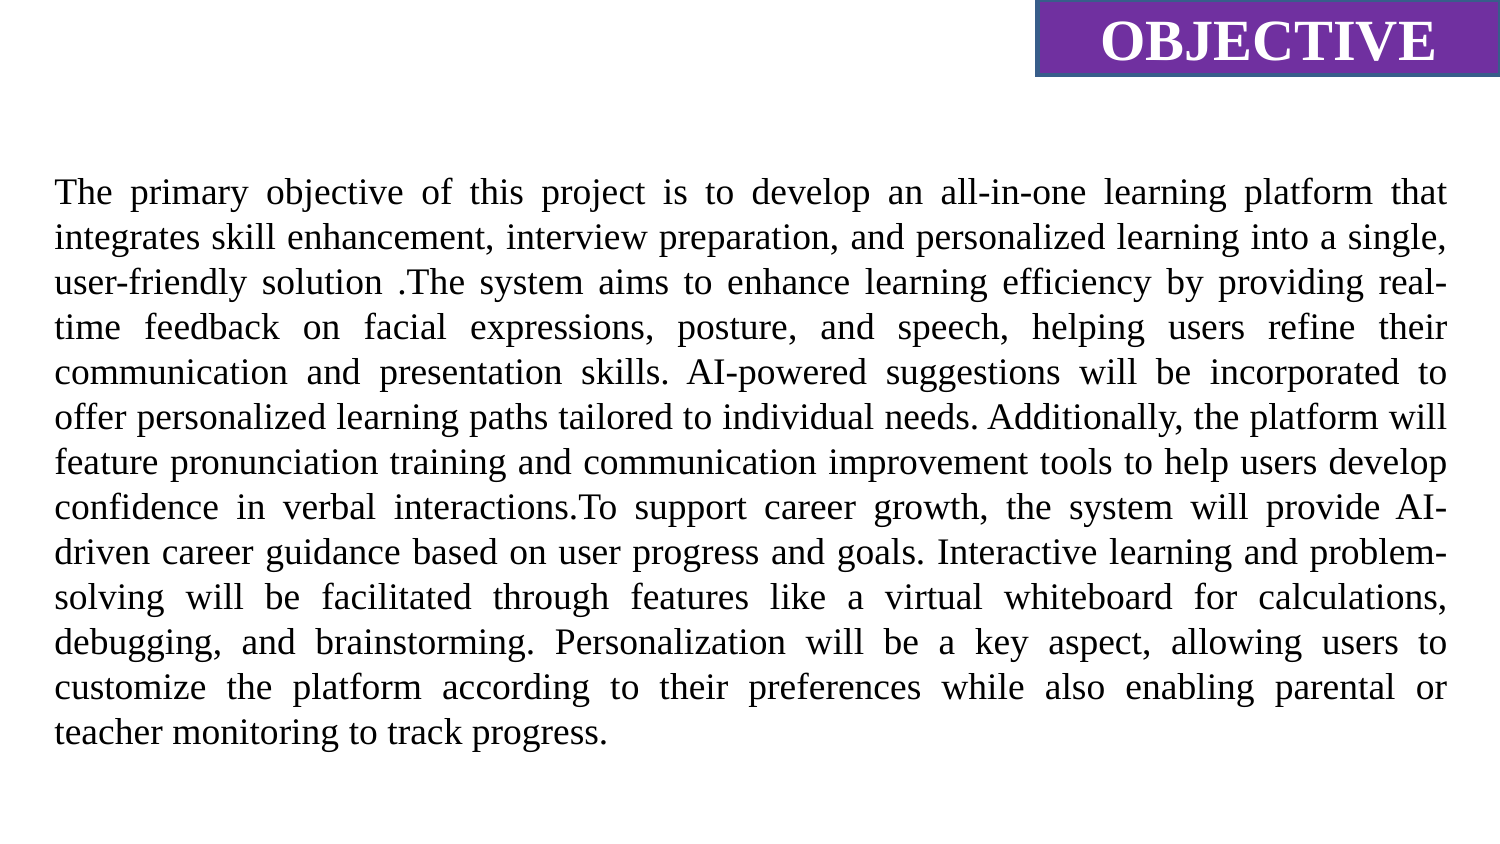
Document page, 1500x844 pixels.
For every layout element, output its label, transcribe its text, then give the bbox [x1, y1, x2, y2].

text_box OBJECTIVE [1037, 0, 1500, 75]
text_box The primary objective of this project is to develop an all-in-one learning platform that integrates skill enhancement, interview preparation, and personalized learning into a single, user-friendly solution .The system aims to enhance learning efficiency by providing real-time feedback on facial expressions, posture, and speech, helping users refine their communication and presentation skills. AI-powered suggestions will be incorporated to offer personalized learning paths tailored to individual needs. Additionally, the platform will feature pronunciation training and communication improvement tools to help users develop confidence in verbal interactions.To support career growth, the system will provide AI-driven career guidance based on user progress and goals. Interactive learning and problem-solving will be facilitated through features like a virtual whiteboard for calculations, debugging, and brainstorming. Personalization will be a key aspect, allowing users to customize the platform according to their preferences while also enabling parental or teacher monitoring to track progress. [39, 159, 1465, 760]
